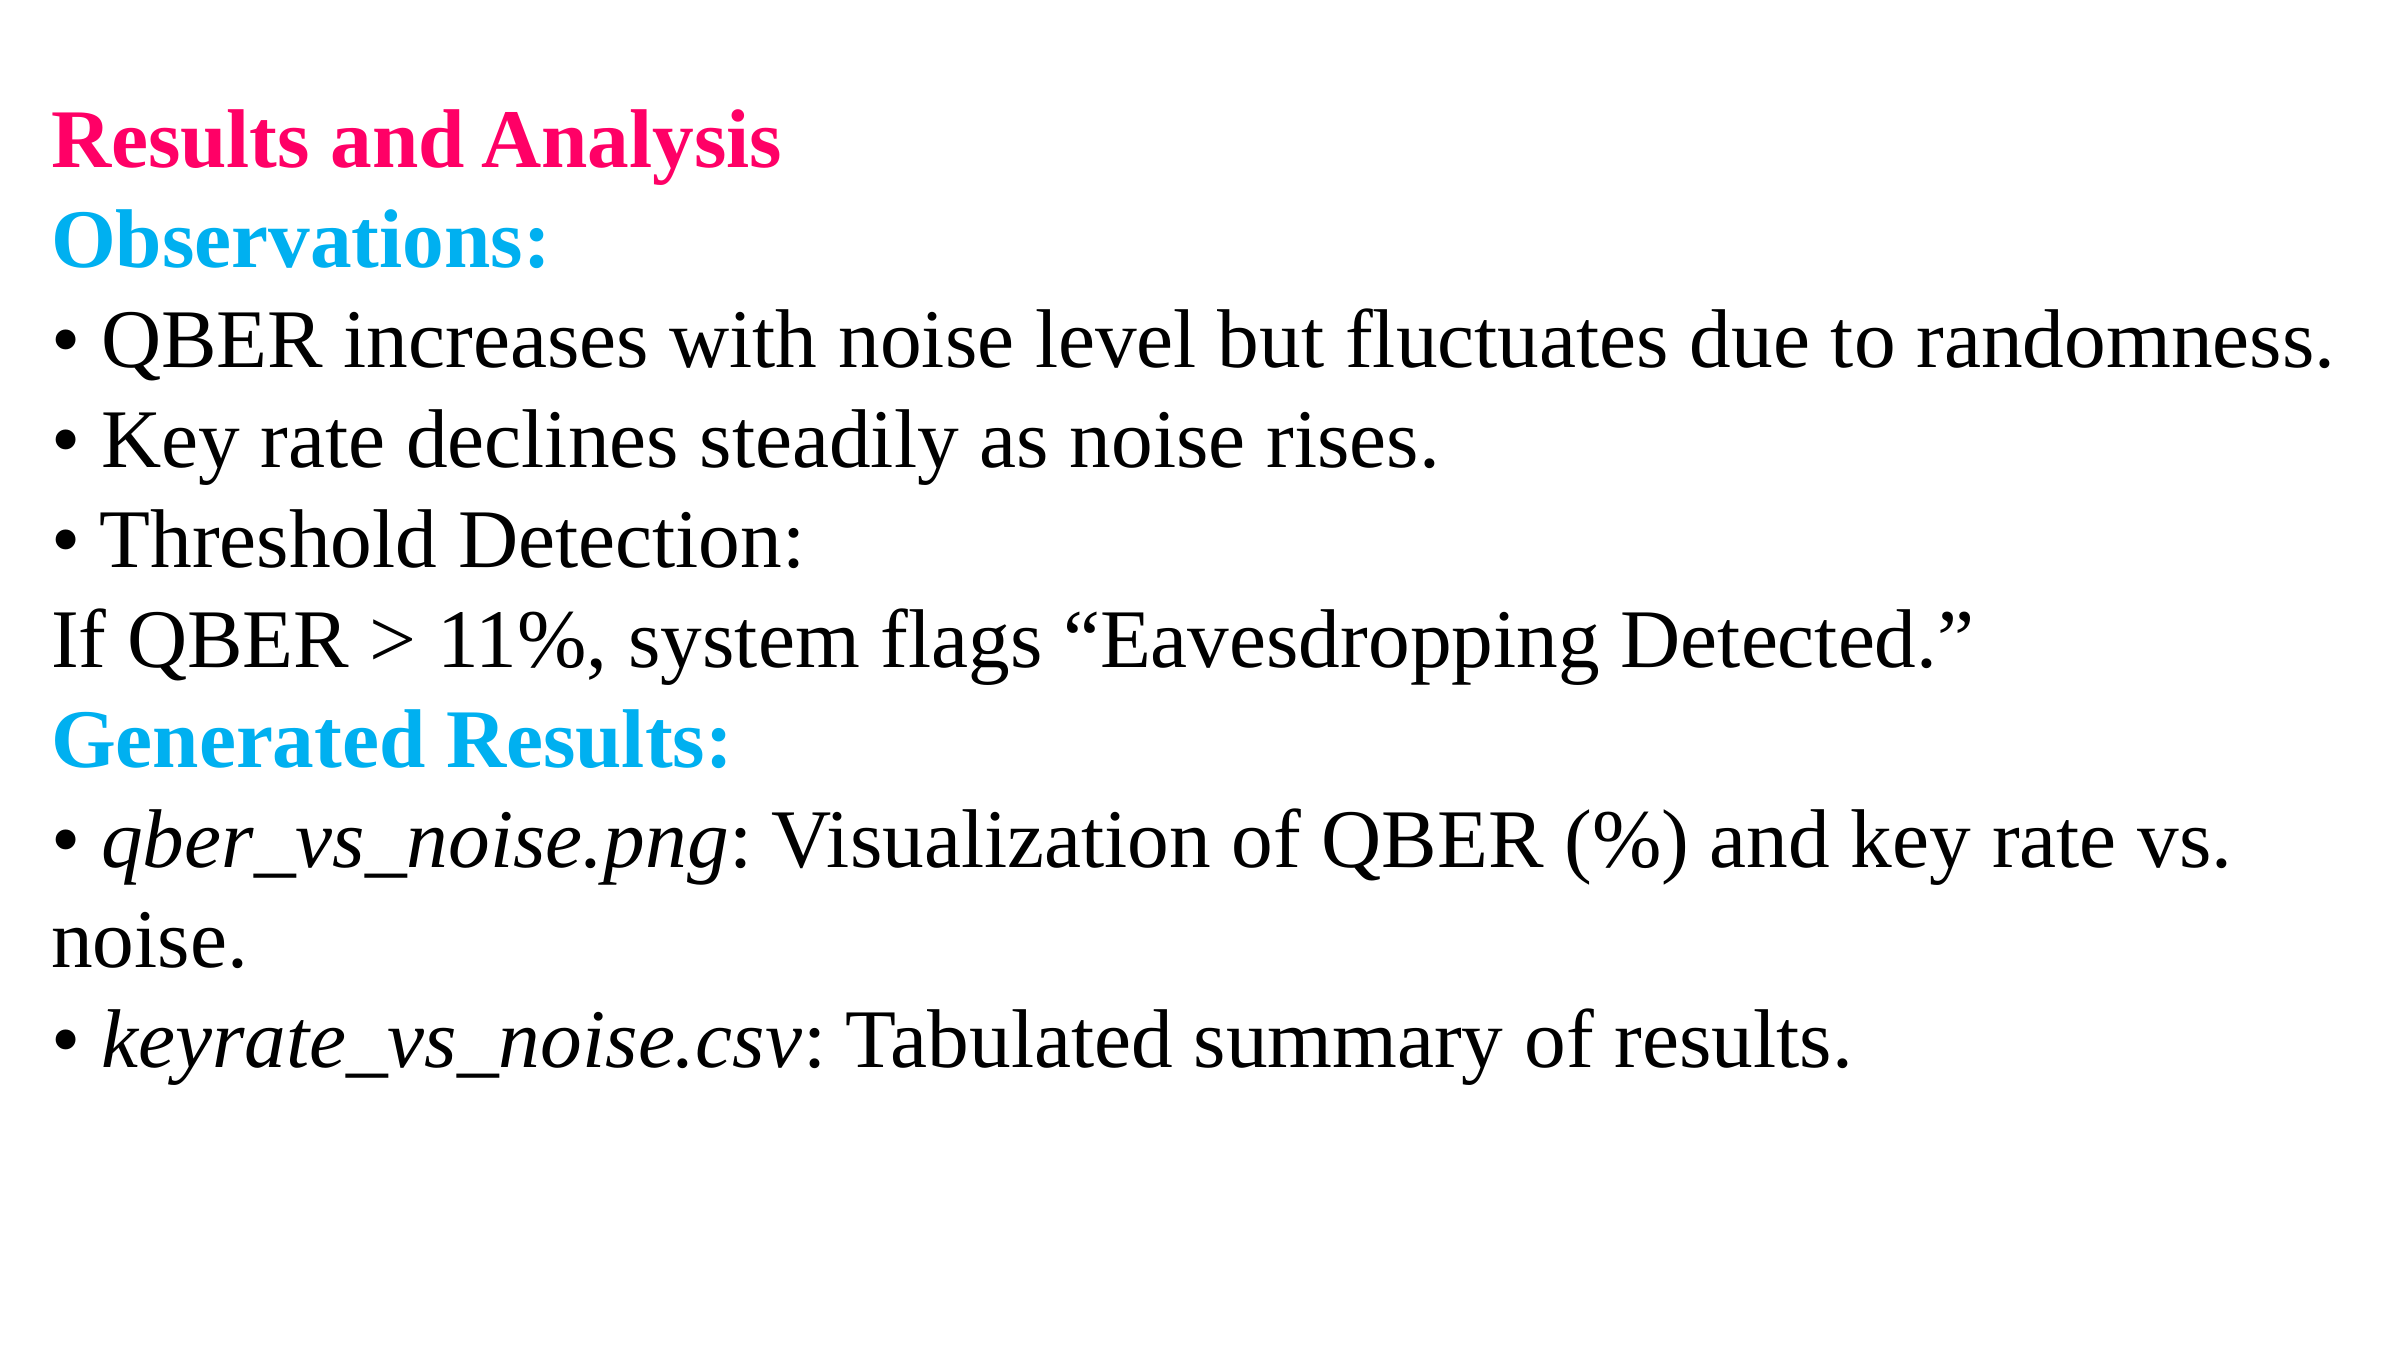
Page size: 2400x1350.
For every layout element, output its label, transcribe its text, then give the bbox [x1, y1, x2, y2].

text_box Results and Analysis Observations: • QBER increases with noise level but fluctuates due to randomness. • Key rate declines steadily as noise rises. • Threshold Detection: If QBER > 11%, system flags “Eavesdropping Detected.” Generated Results: • qber_vs_noise.png: Visualization of QBER (%) and key rate vs. noise. • keyrate_vs_noise.csv: Tabulated summary of results. [36, 76, 2400, 1092]
